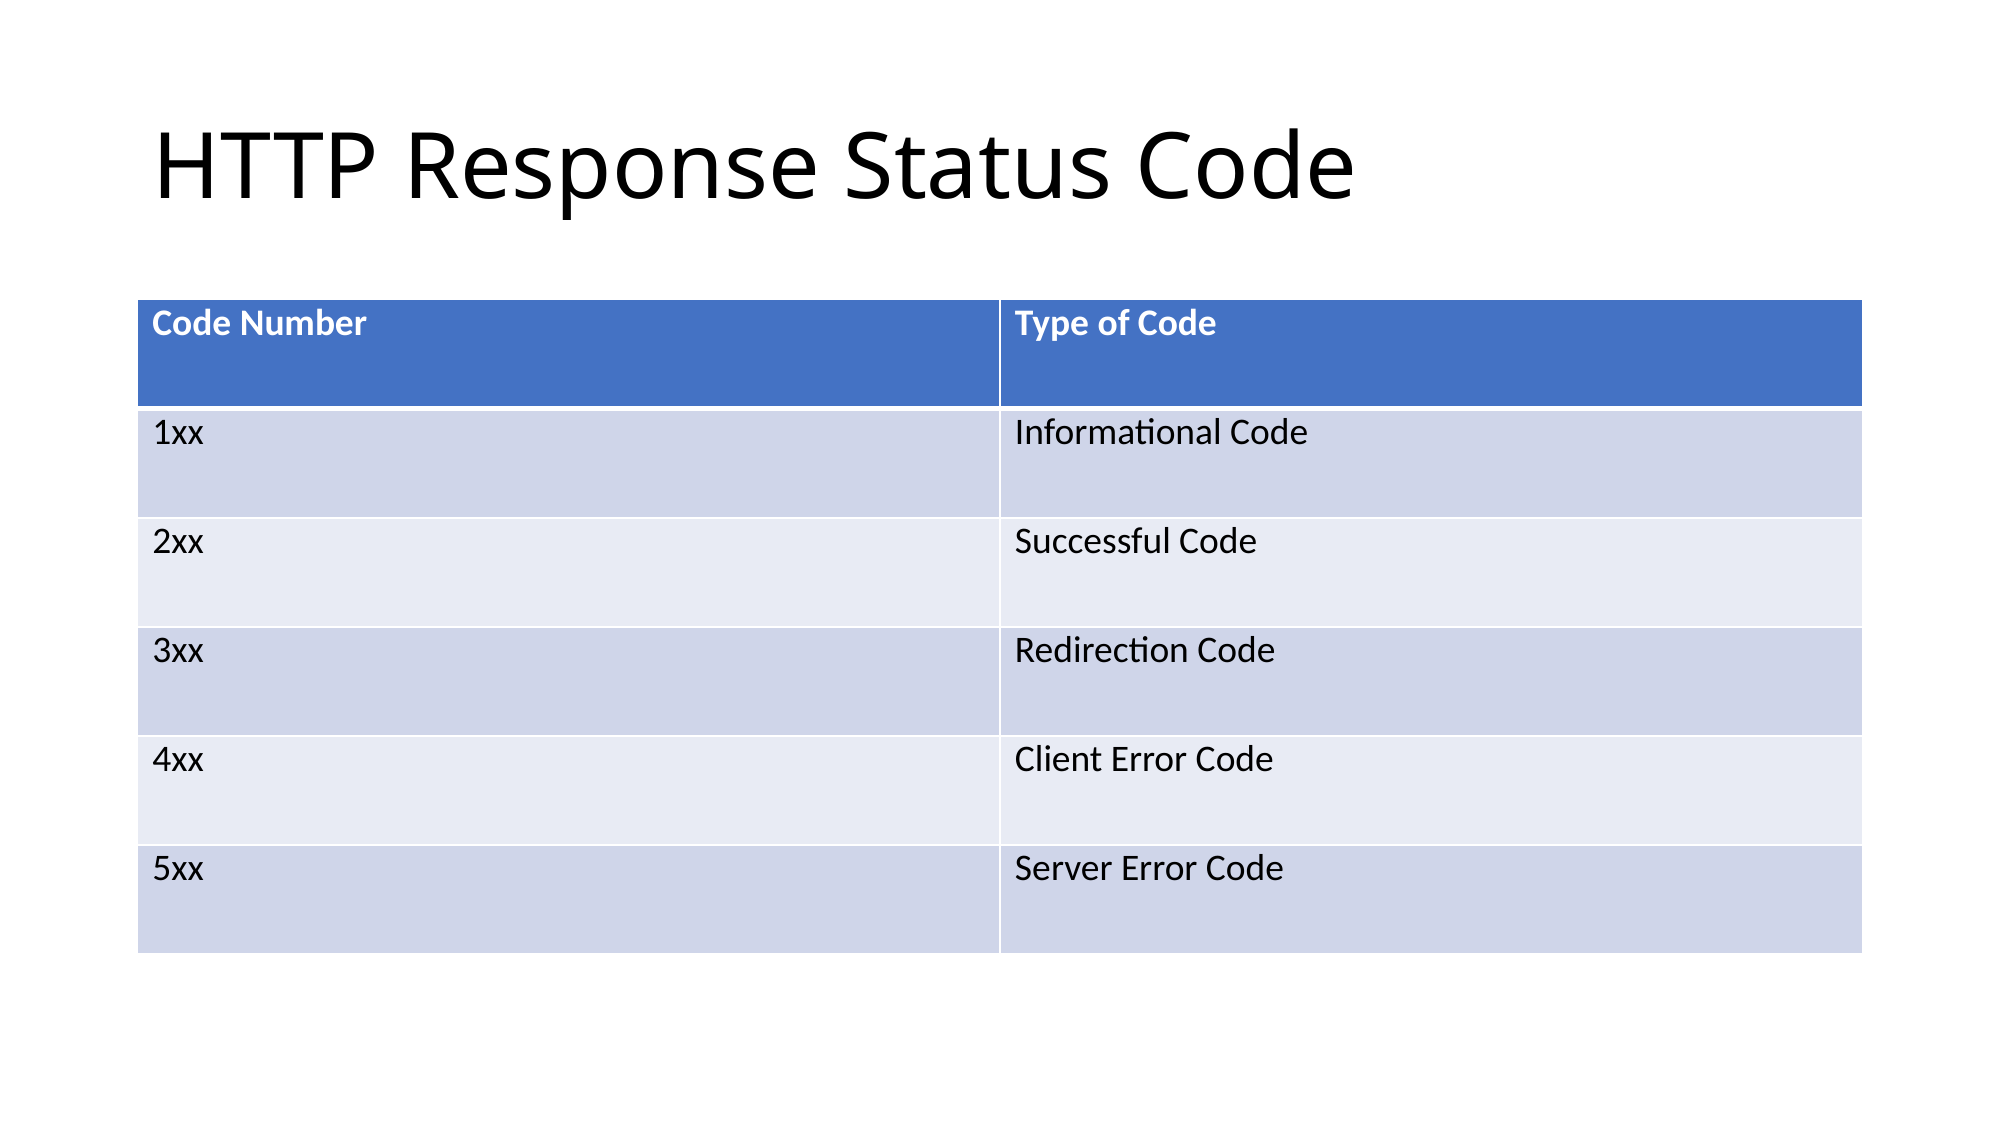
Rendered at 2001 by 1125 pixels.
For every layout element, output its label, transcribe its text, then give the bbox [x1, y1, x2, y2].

table_cell Client Error Code [1001, 737, 1862, 844]
table_cell Informational Code [1001, 411, 1862, 517]
table_cell Redirection Code [1001, 628, 1862, 735]
table_cell 2xx [138, 519, 999, 626]
table_cell 4xx [138, 737, 999, 844]
title HTTP Response Status Code [137, 59, 1863, 278]
table_cell Successful Code [1001, 519, 1862, 626]
table_cell 1xx [138, 411, 999, 517]
table_header Type of Code [1001, 300, 1862, 406]
table_cell 5xx [138, 846, 999, 953]
table_cell 3xx [138, 628, 999, 735]
table_header Code Number [138, 300, 999, 406]
table_cell Server Error Code [1001, 846, 1862, 953]
